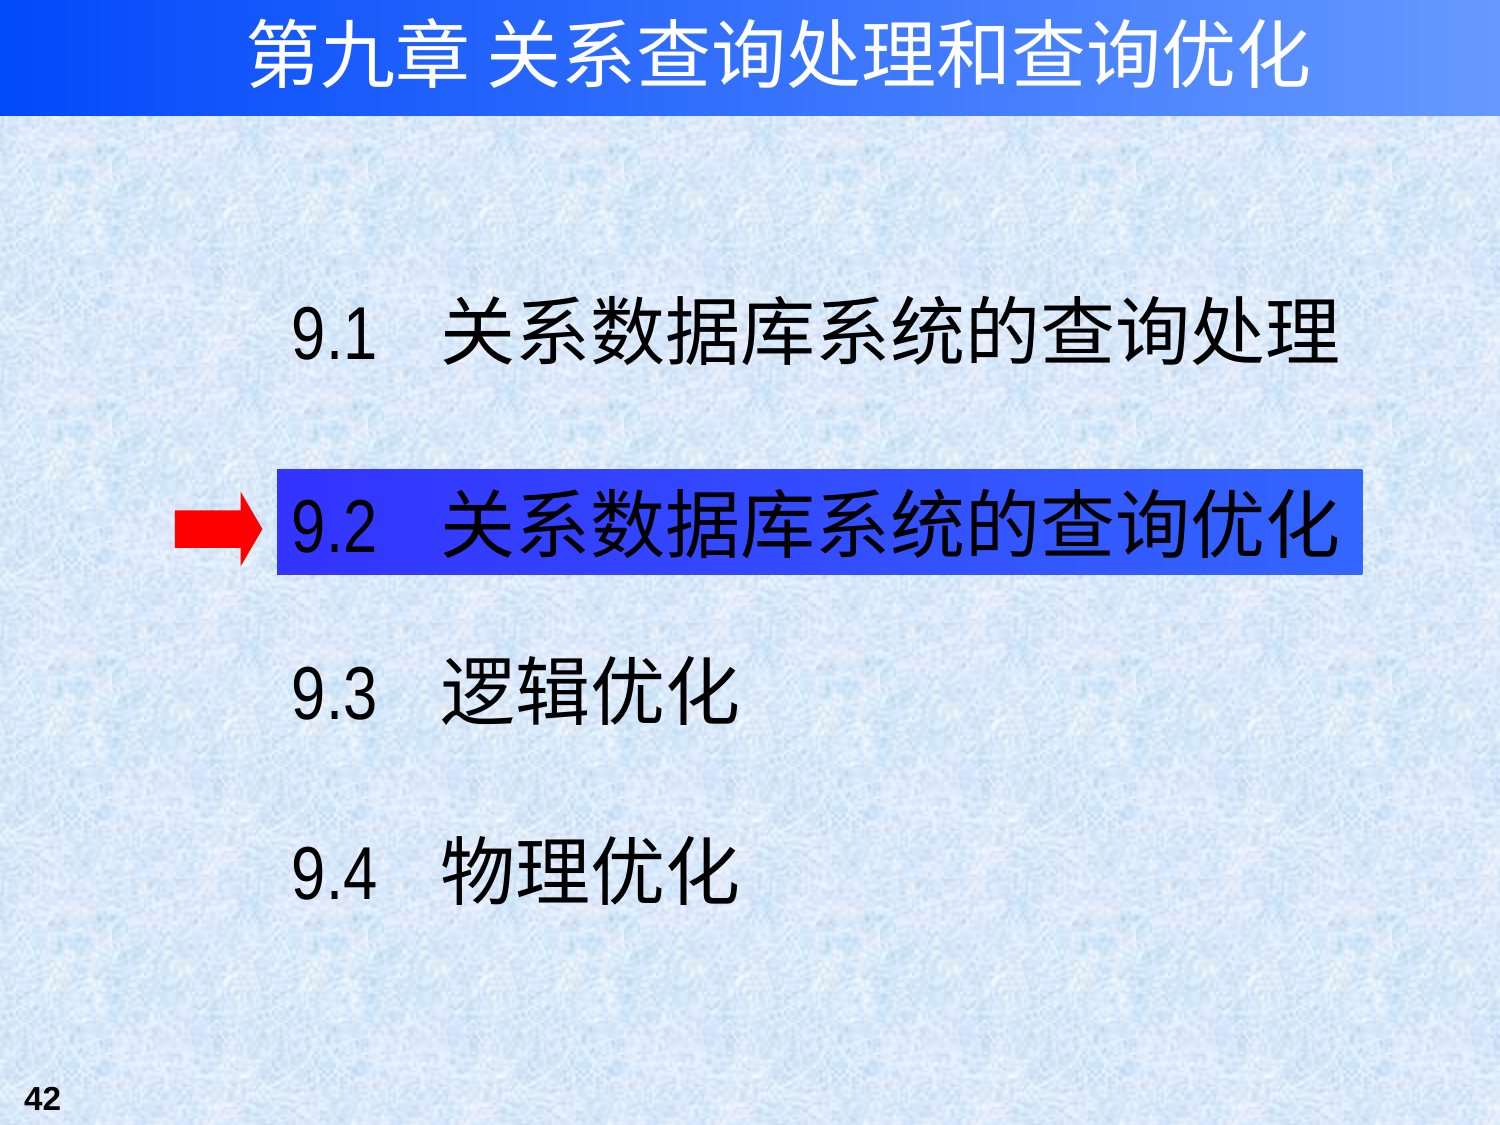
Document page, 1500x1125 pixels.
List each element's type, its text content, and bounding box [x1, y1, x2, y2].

text_box [174, 491, 263, 567]
picture [0, 116, 1500, 1125]
text_box 9.1 关系数据库系统的查询处理 9.3 逻辑优化 9.4 物理优化 [277, 277, 1363, 469]
text_box 第九章 关系查询处理和查询优化 [230, 0, 1400, 105]
text_box 9.1 关系数据库系统的查询处理 9.3 逻辑优化 9.4 物理优化 [277, 575, 1363, 922]
text_box 9.2 关系数据库系统的查询优化 [277, 469, 1363, 575]
